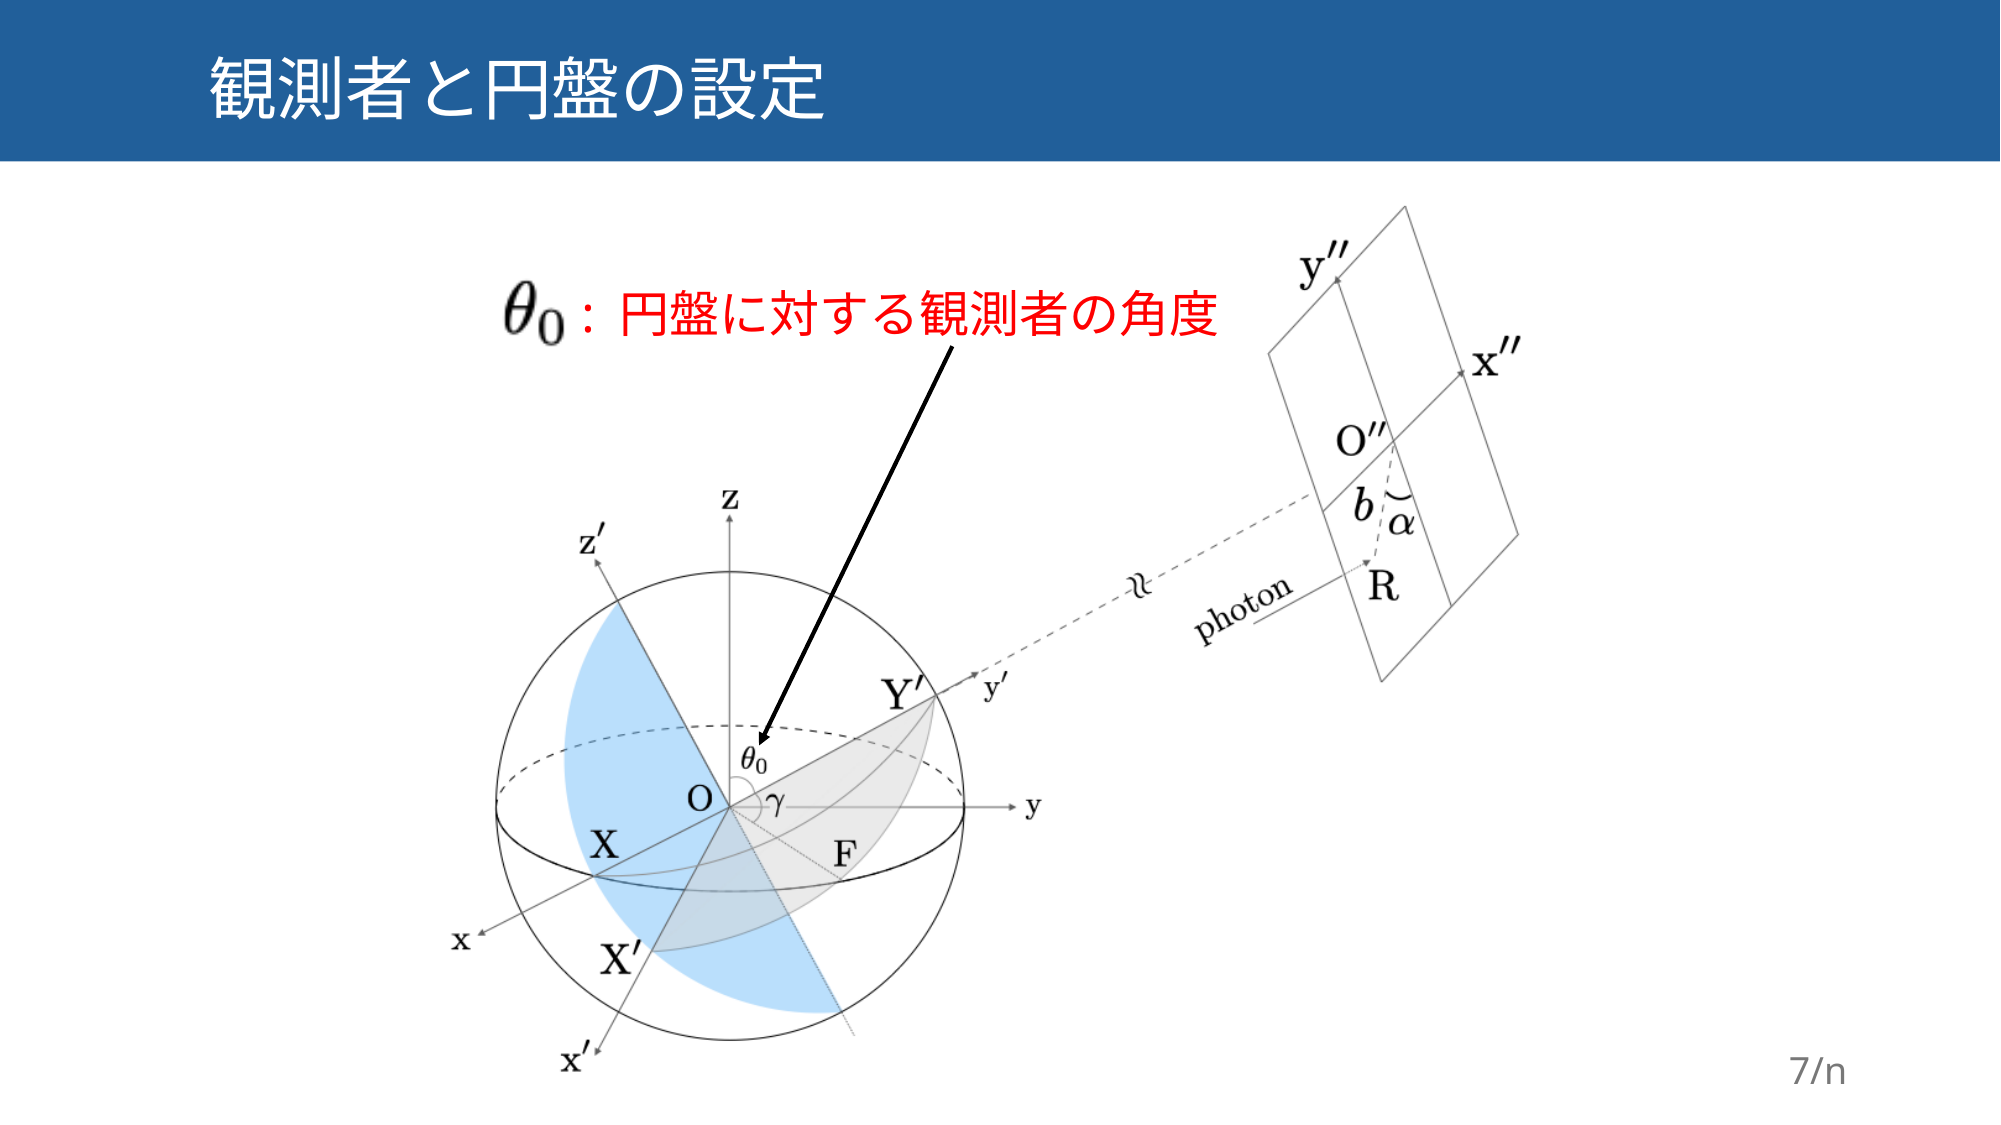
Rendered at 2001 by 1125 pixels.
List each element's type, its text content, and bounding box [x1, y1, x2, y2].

slide_number 7/n [1634, 1042, 1863, 1103]
text_box [0, 0, 2000, 163]
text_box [758, 345, 953, 746]
title 観測者と円盤の設定 [193, 11, 1807, 173]
picture [366, 163, 1634, 1114]
